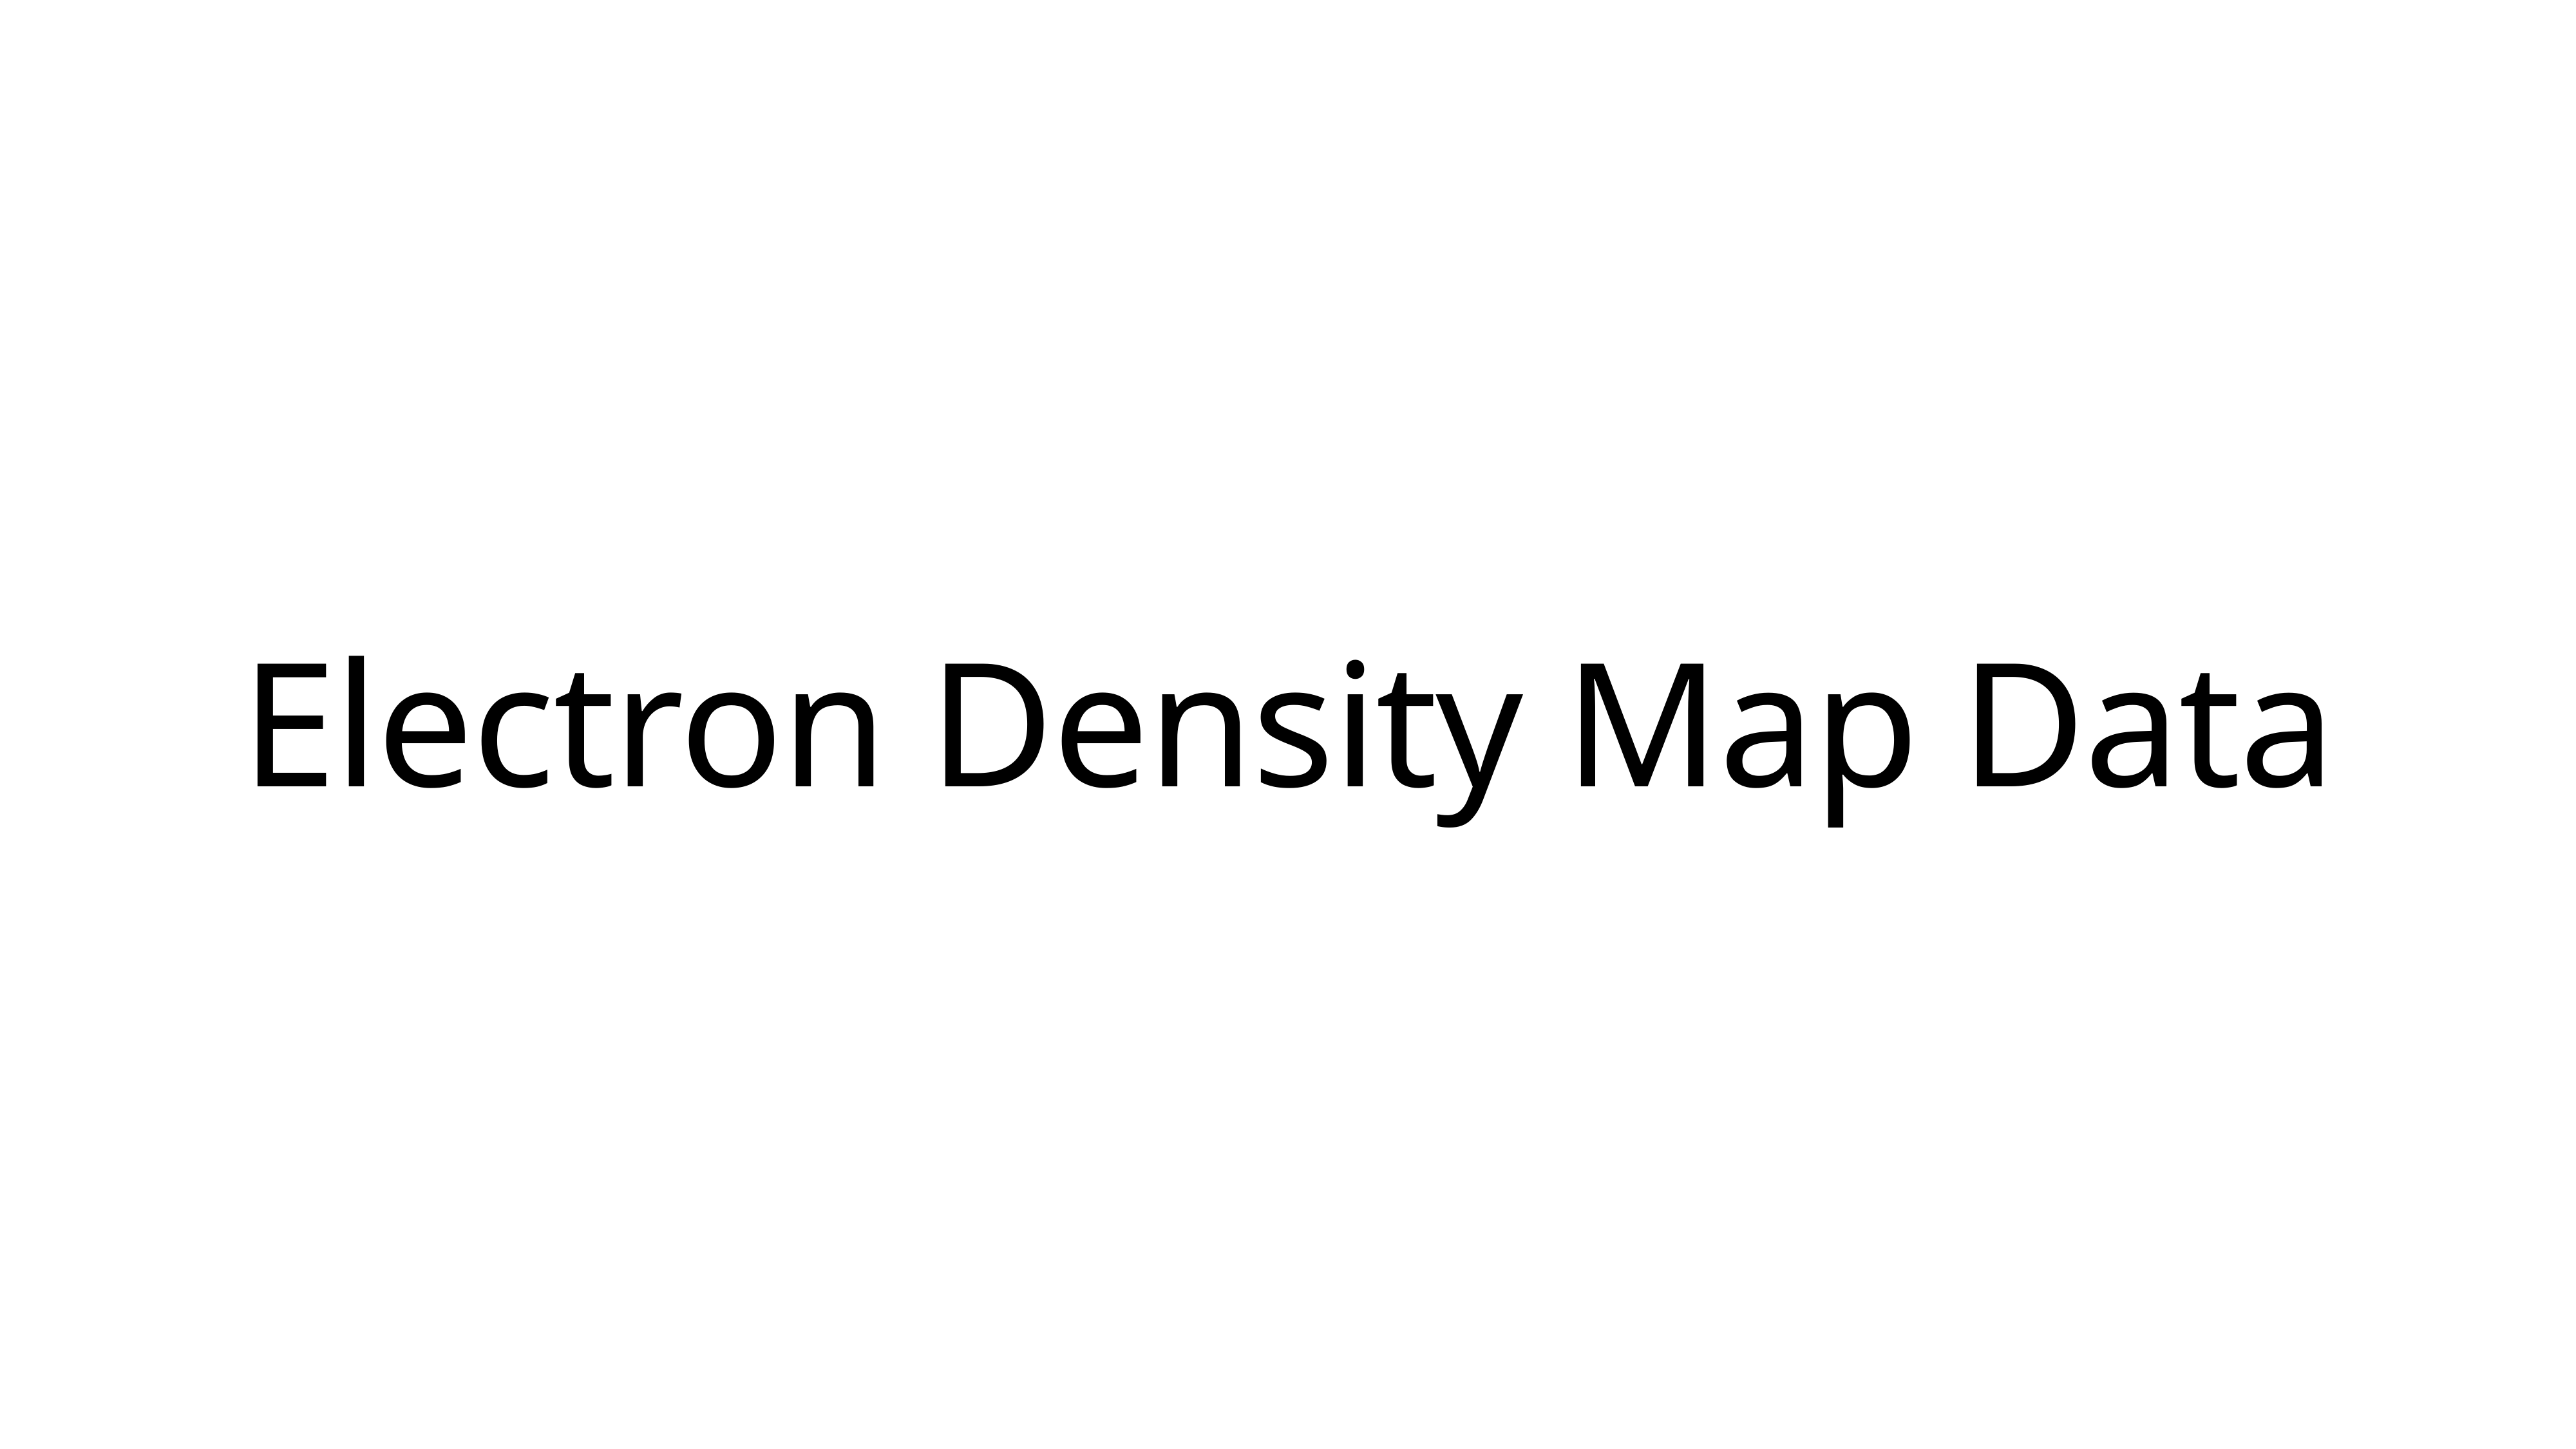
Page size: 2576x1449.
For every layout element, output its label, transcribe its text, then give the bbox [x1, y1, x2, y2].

title Electron Density Map Data [128, 374, 2448, 826]
